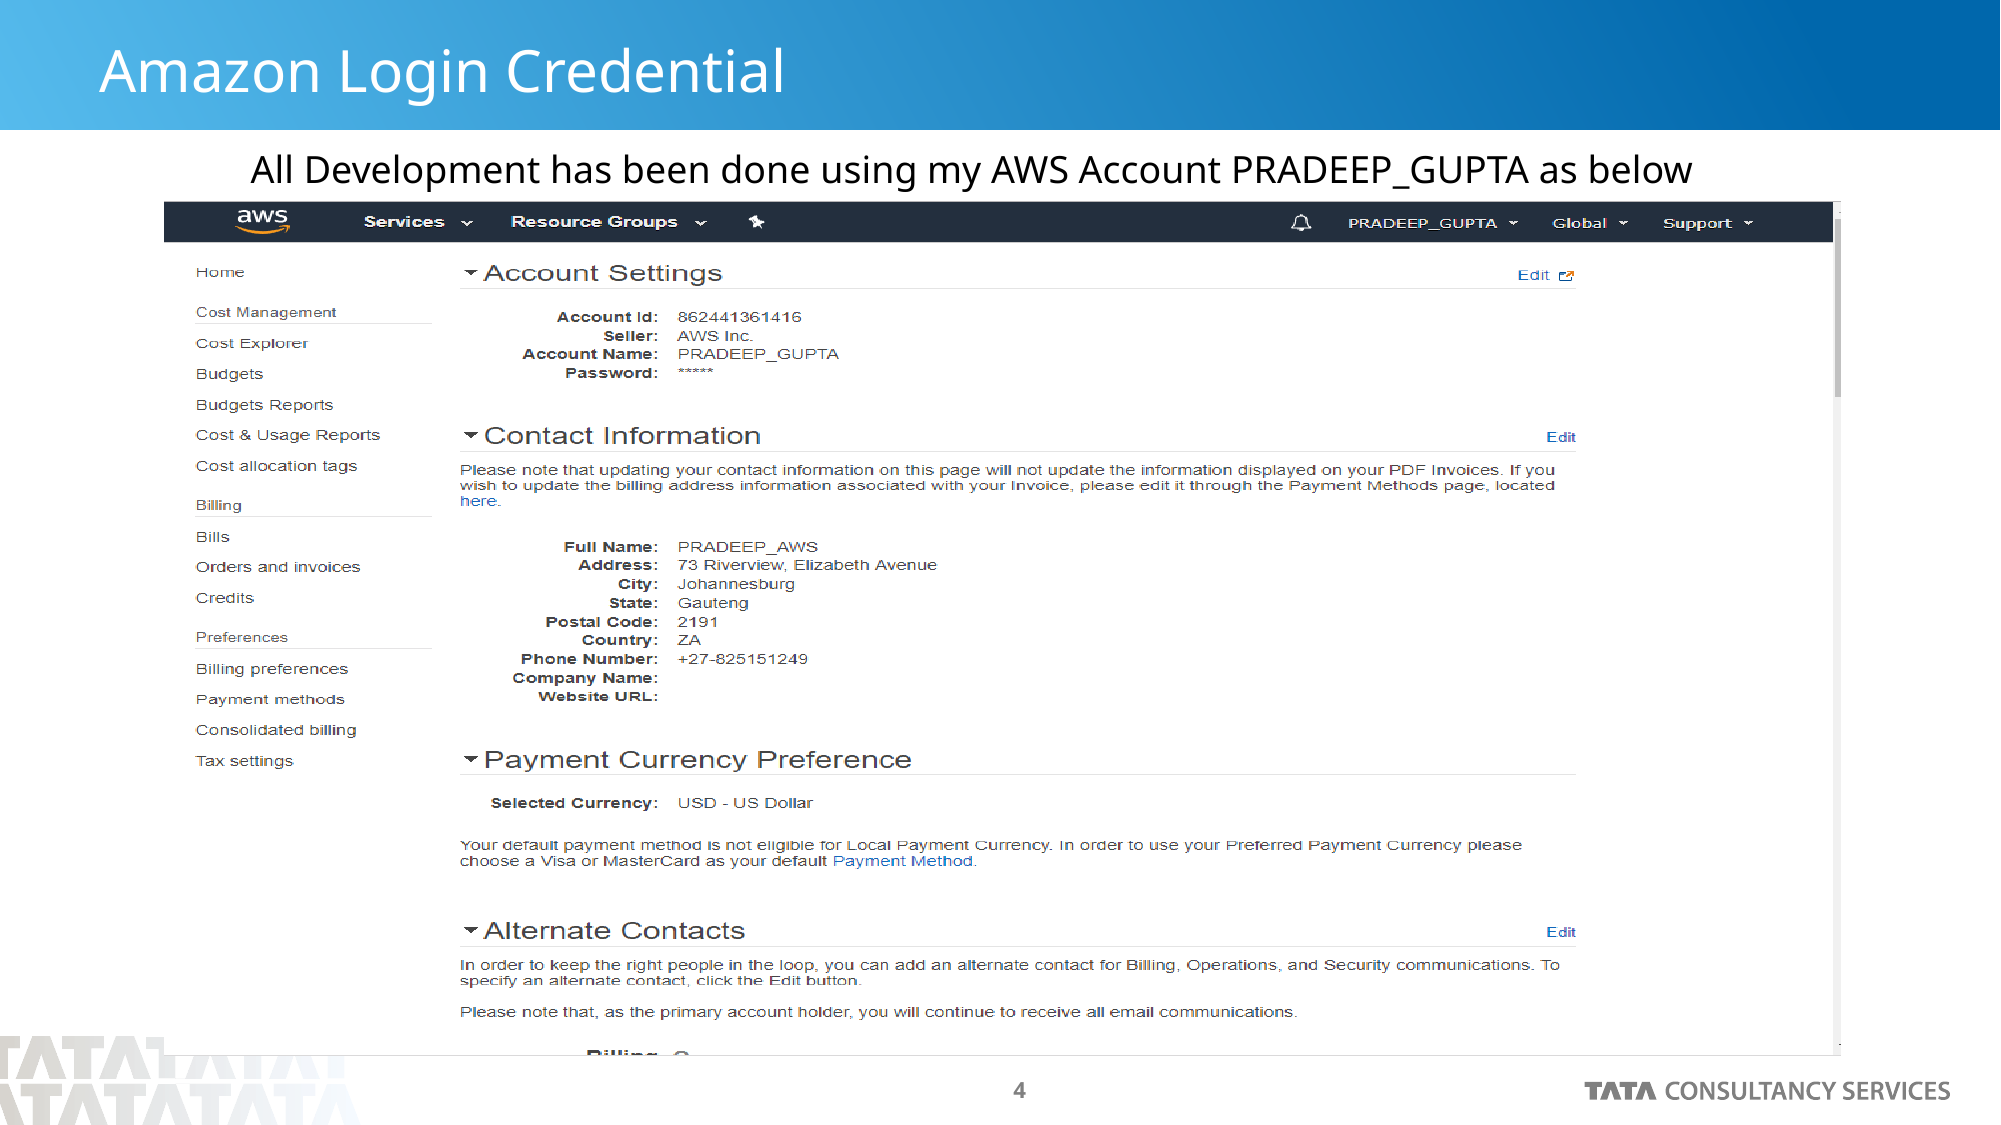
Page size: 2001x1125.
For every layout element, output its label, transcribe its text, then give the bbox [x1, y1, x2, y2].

picture [164, 198, 1841, 1056]
title Amazon Login Credential [88, 16, 1950, 123]
text_box All Development has been done using my AWS Account PRADEEP_GUPTA as below [235, 138, 1719, 197]
